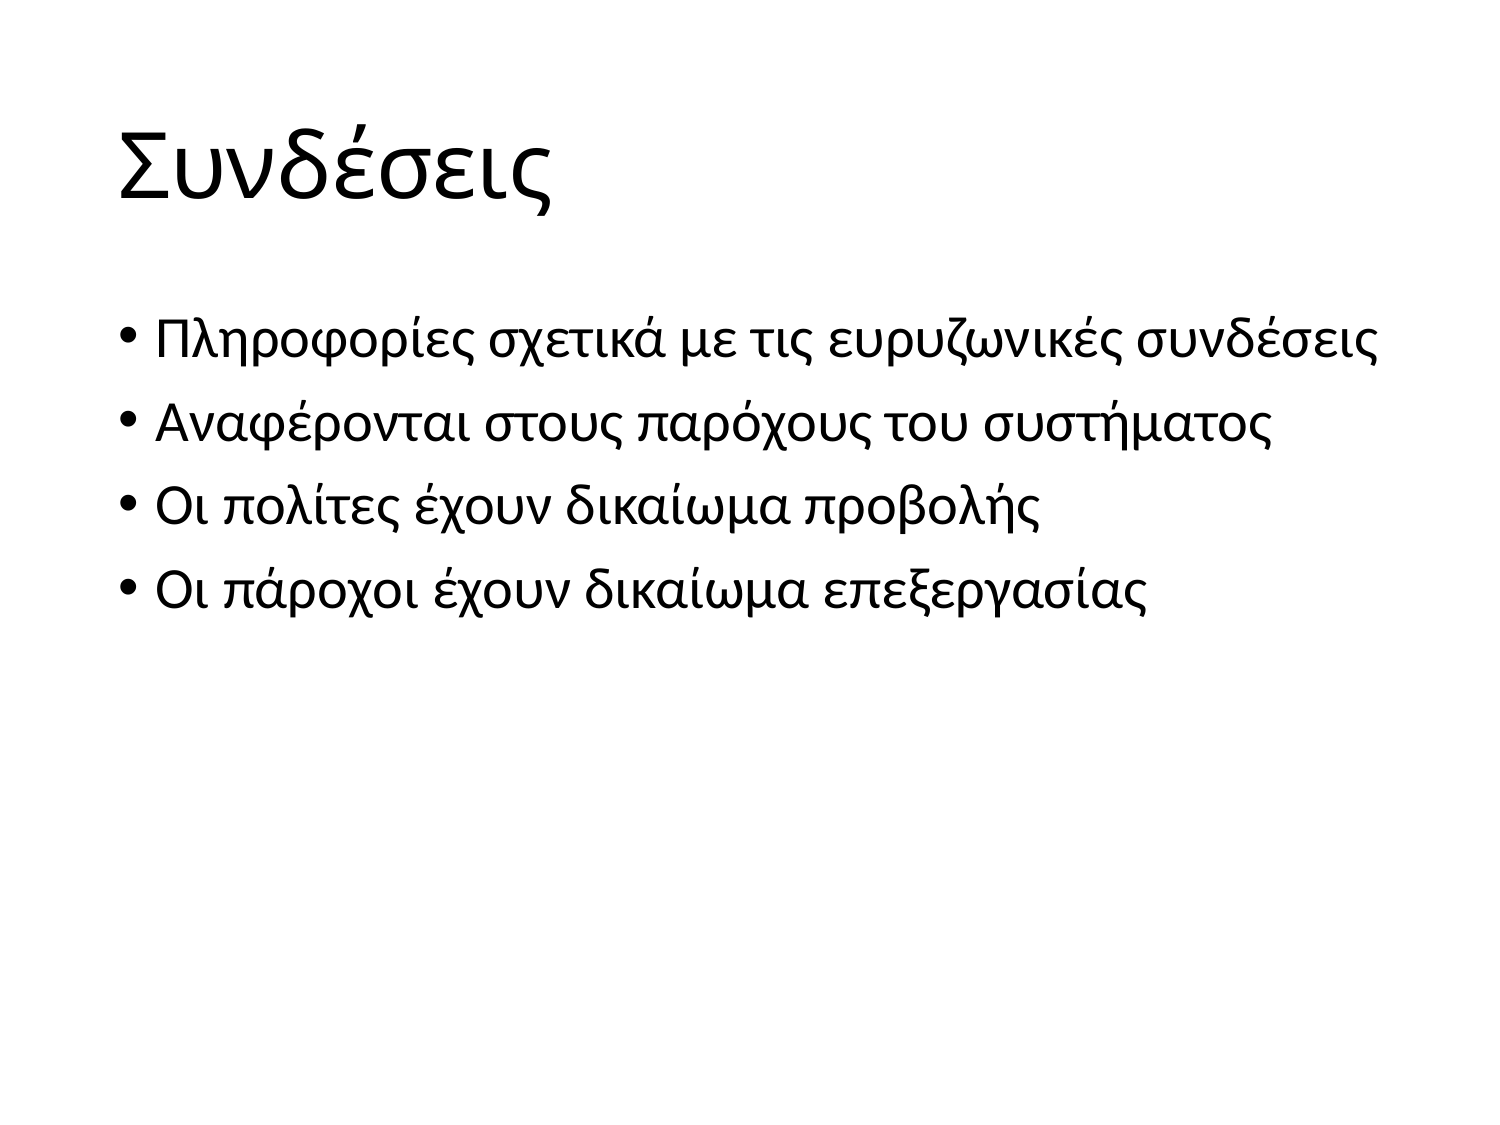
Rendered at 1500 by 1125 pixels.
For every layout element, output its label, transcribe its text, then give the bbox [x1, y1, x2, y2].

list Πληροφορίες σχετικά με τις ευρυζωνικές συνδέσεις Αναφέρονται στους παρόχους του συστήματος Οι πολίτες έχουν δικαίωμα προβολής Οι πάροχοι έχουν δικαίωμα επεξεργασίας [103, 299, 1397, 1014]
title Συνδέσεις [103, 59, 1397, 278]
